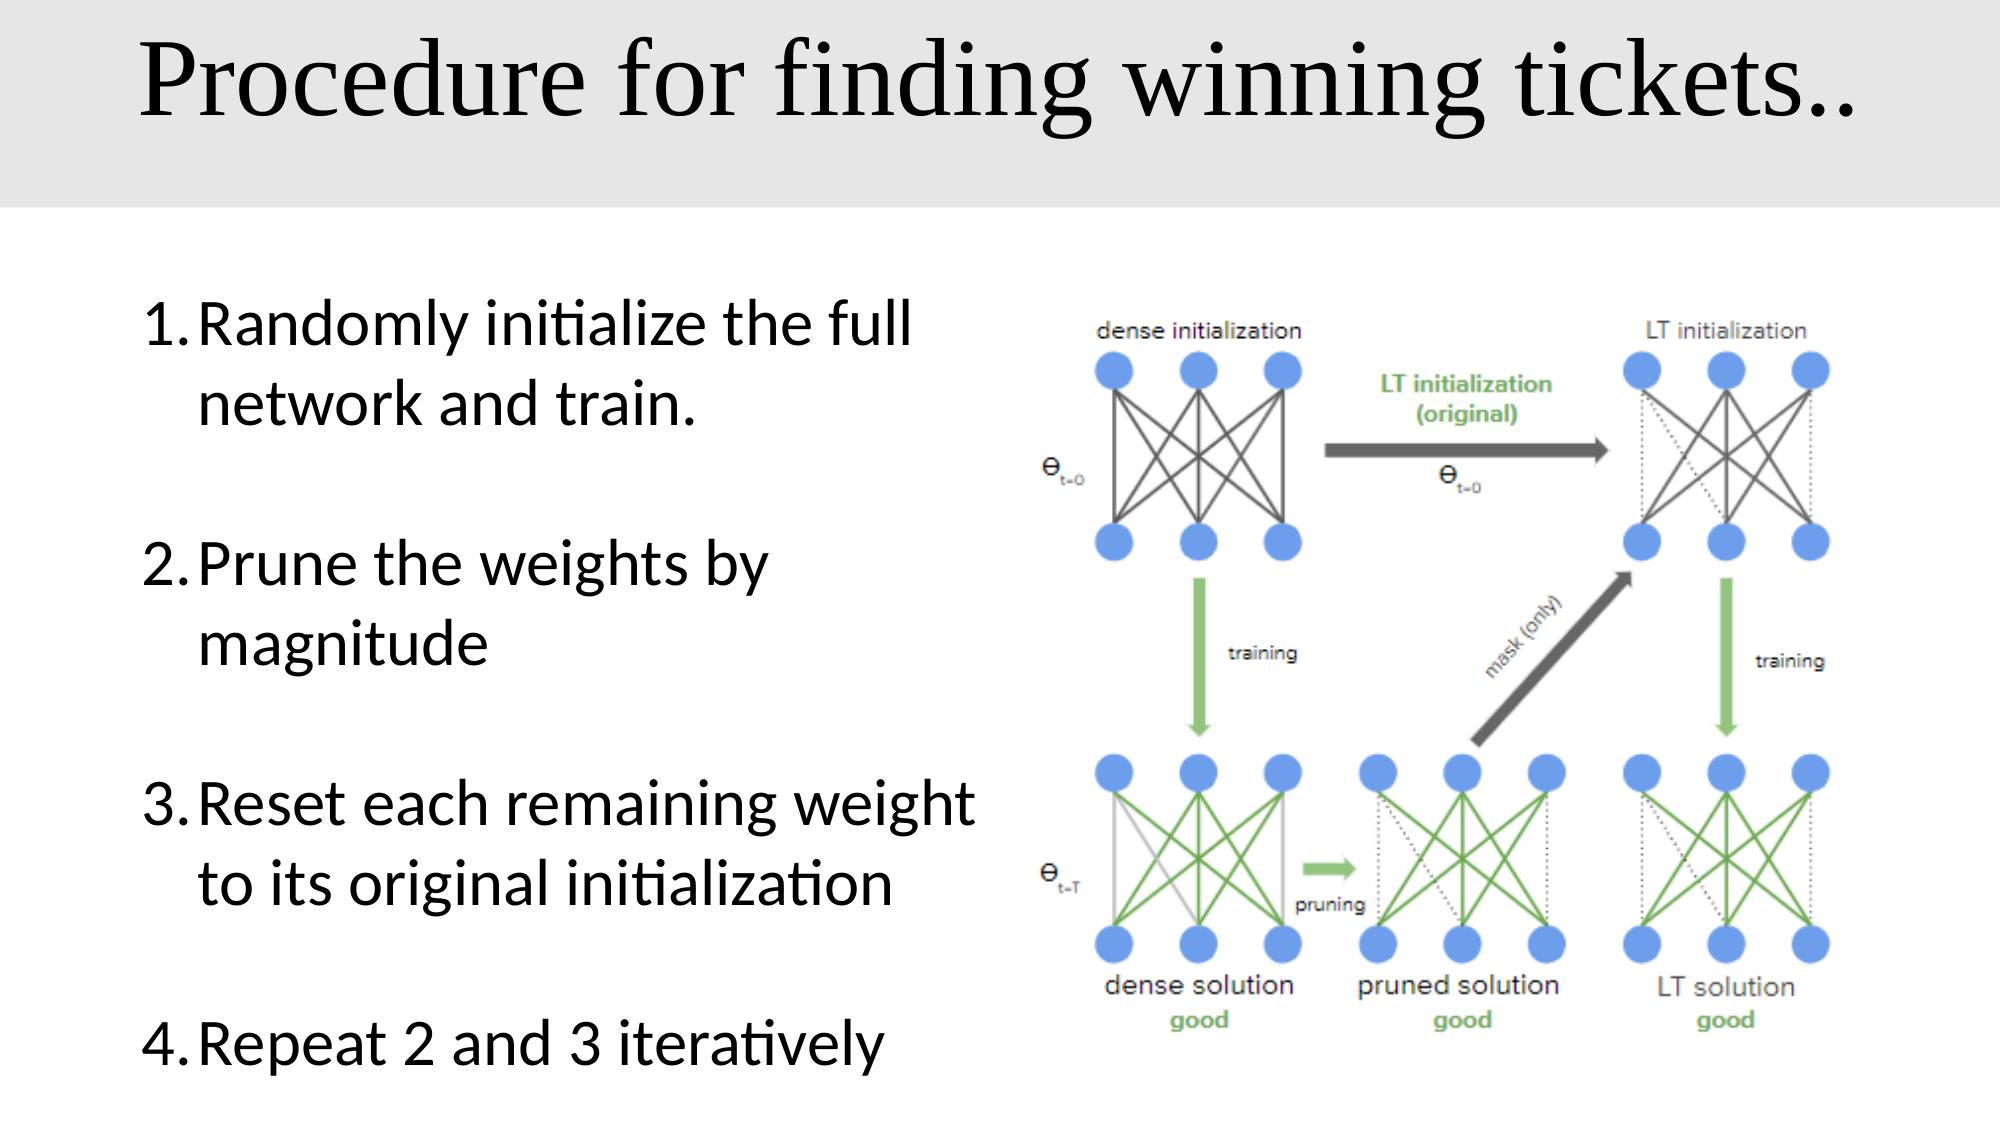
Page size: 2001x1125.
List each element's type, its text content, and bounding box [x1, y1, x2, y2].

text_box Randomly initialize the full network and train. Prune the weights by magnitude Reset each remaining weight to its original initialization Repeat 2 and 3 iteratively [126, 271, 1058, 1117]
title Procedure for finding winning tickets.. [0, 0, 2000, 208]
picture [1006, 244, 1893, 1050]
